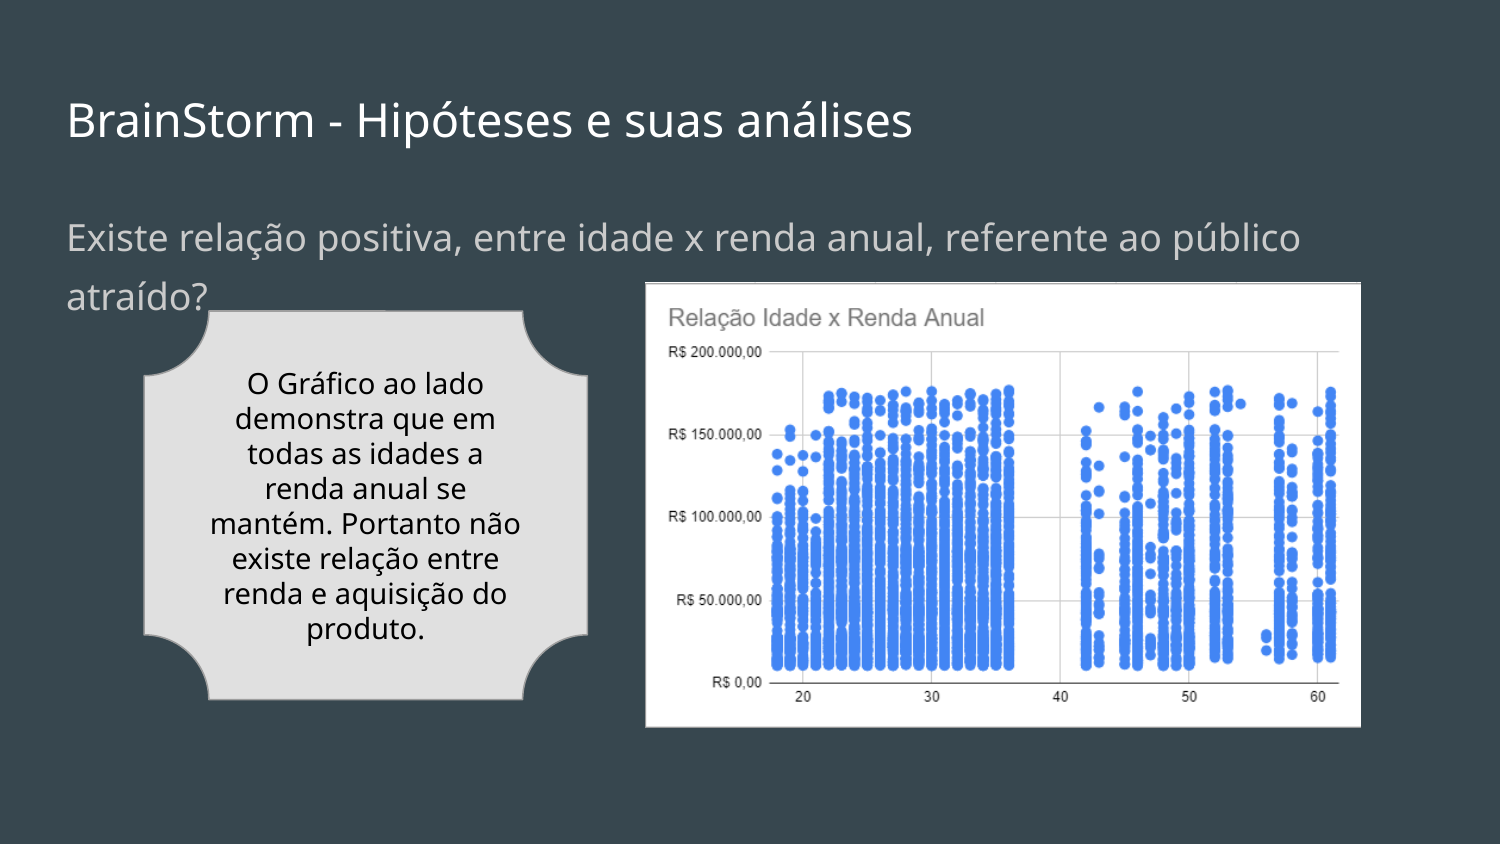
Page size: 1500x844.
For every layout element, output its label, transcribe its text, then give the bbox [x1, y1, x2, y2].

title BrainStorm - Hipóteses e suas análises [51, 72, 1449, 167]
list Existe relação positiva, entre idade x renda anual, referente ao público atraído? [51, 189, 1449, 750]
picture [644, 282, 1362, 729]
text_box O Gráfico ao lado demonstra que em todas as idades a renda anual se mantém. Portanto não existe relação entre renda e aquisição do produto. [144, 310, 588, 700]
